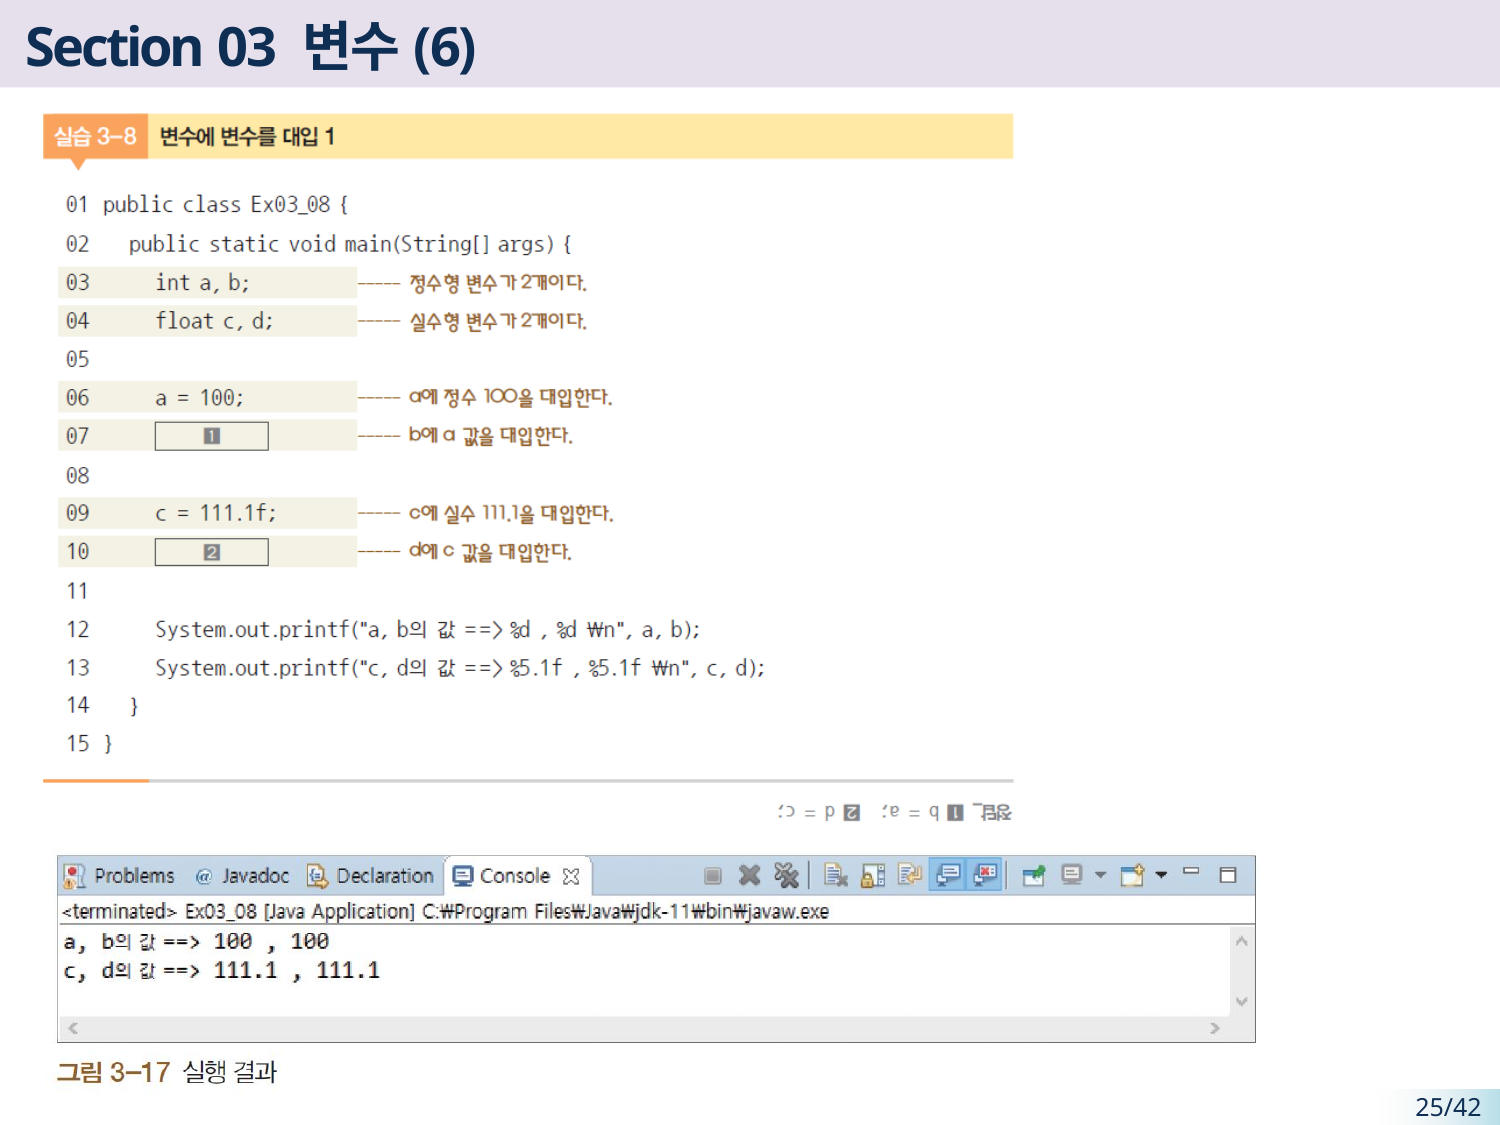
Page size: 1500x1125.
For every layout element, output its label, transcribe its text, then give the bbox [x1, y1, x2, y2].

picture [45, 842, 1263, 1102]
title Section 03 변수(6) [10, 5, 1288, 84]
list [41, 111, 1016, 827]
